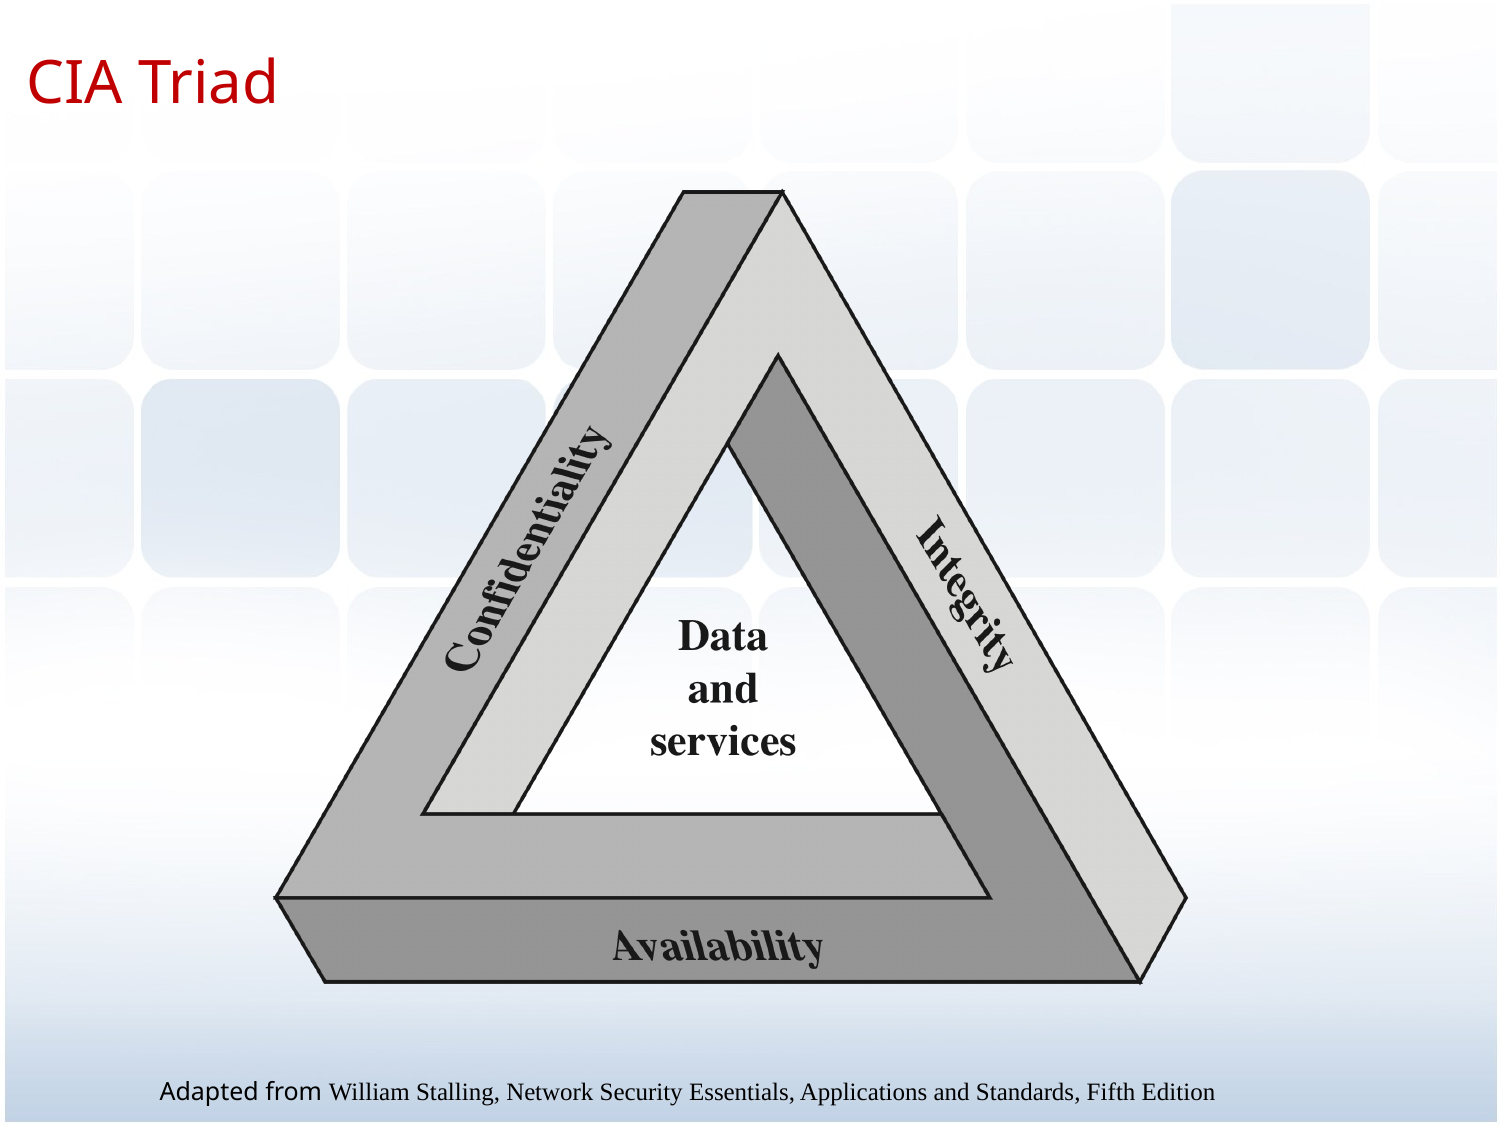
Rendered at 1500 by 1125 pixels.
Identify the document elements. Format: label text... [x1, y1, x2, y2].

title CIA Triad [11, 35, 366, 131]
text_box Adapted from William Stalling, Network Security Essentials, Applications and Standards, Fifth Edition [144, 1067, 1395, 1114]
picture [0, 0, 1500, 1125]
